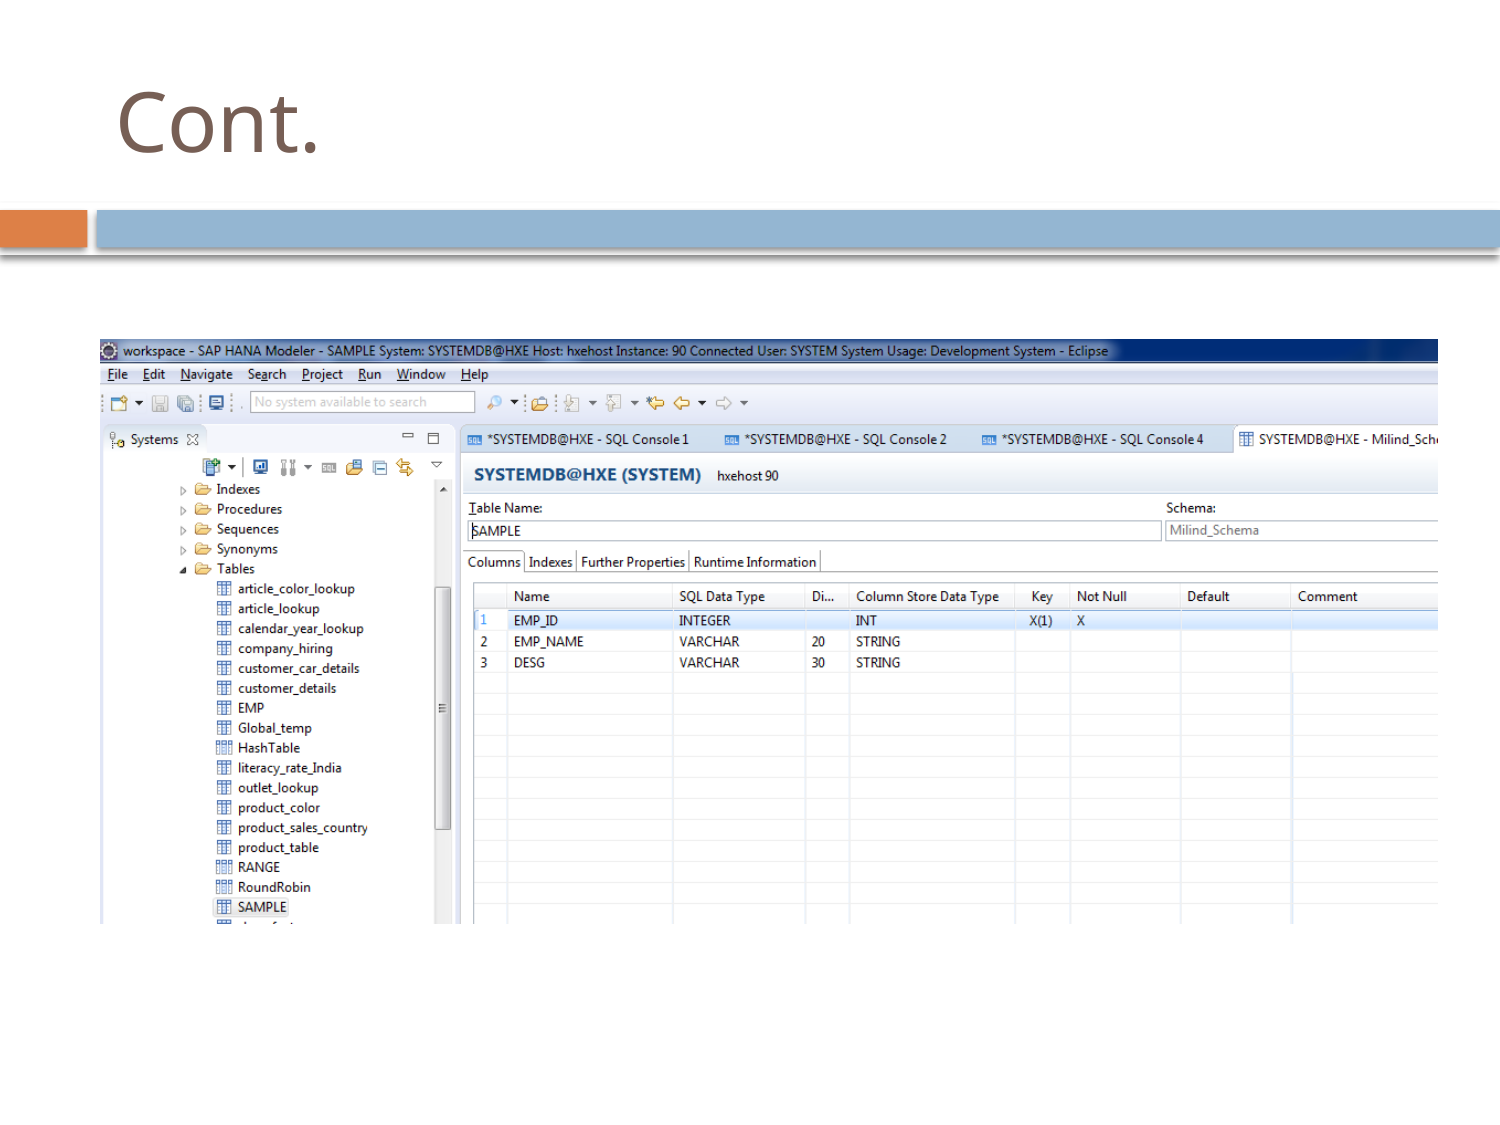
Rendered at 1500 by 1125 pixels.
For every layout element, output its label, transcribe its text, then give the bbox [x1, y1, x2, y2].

title Cont. [100, 37, 1438, 200]
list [100, 339, 1439, 924]
